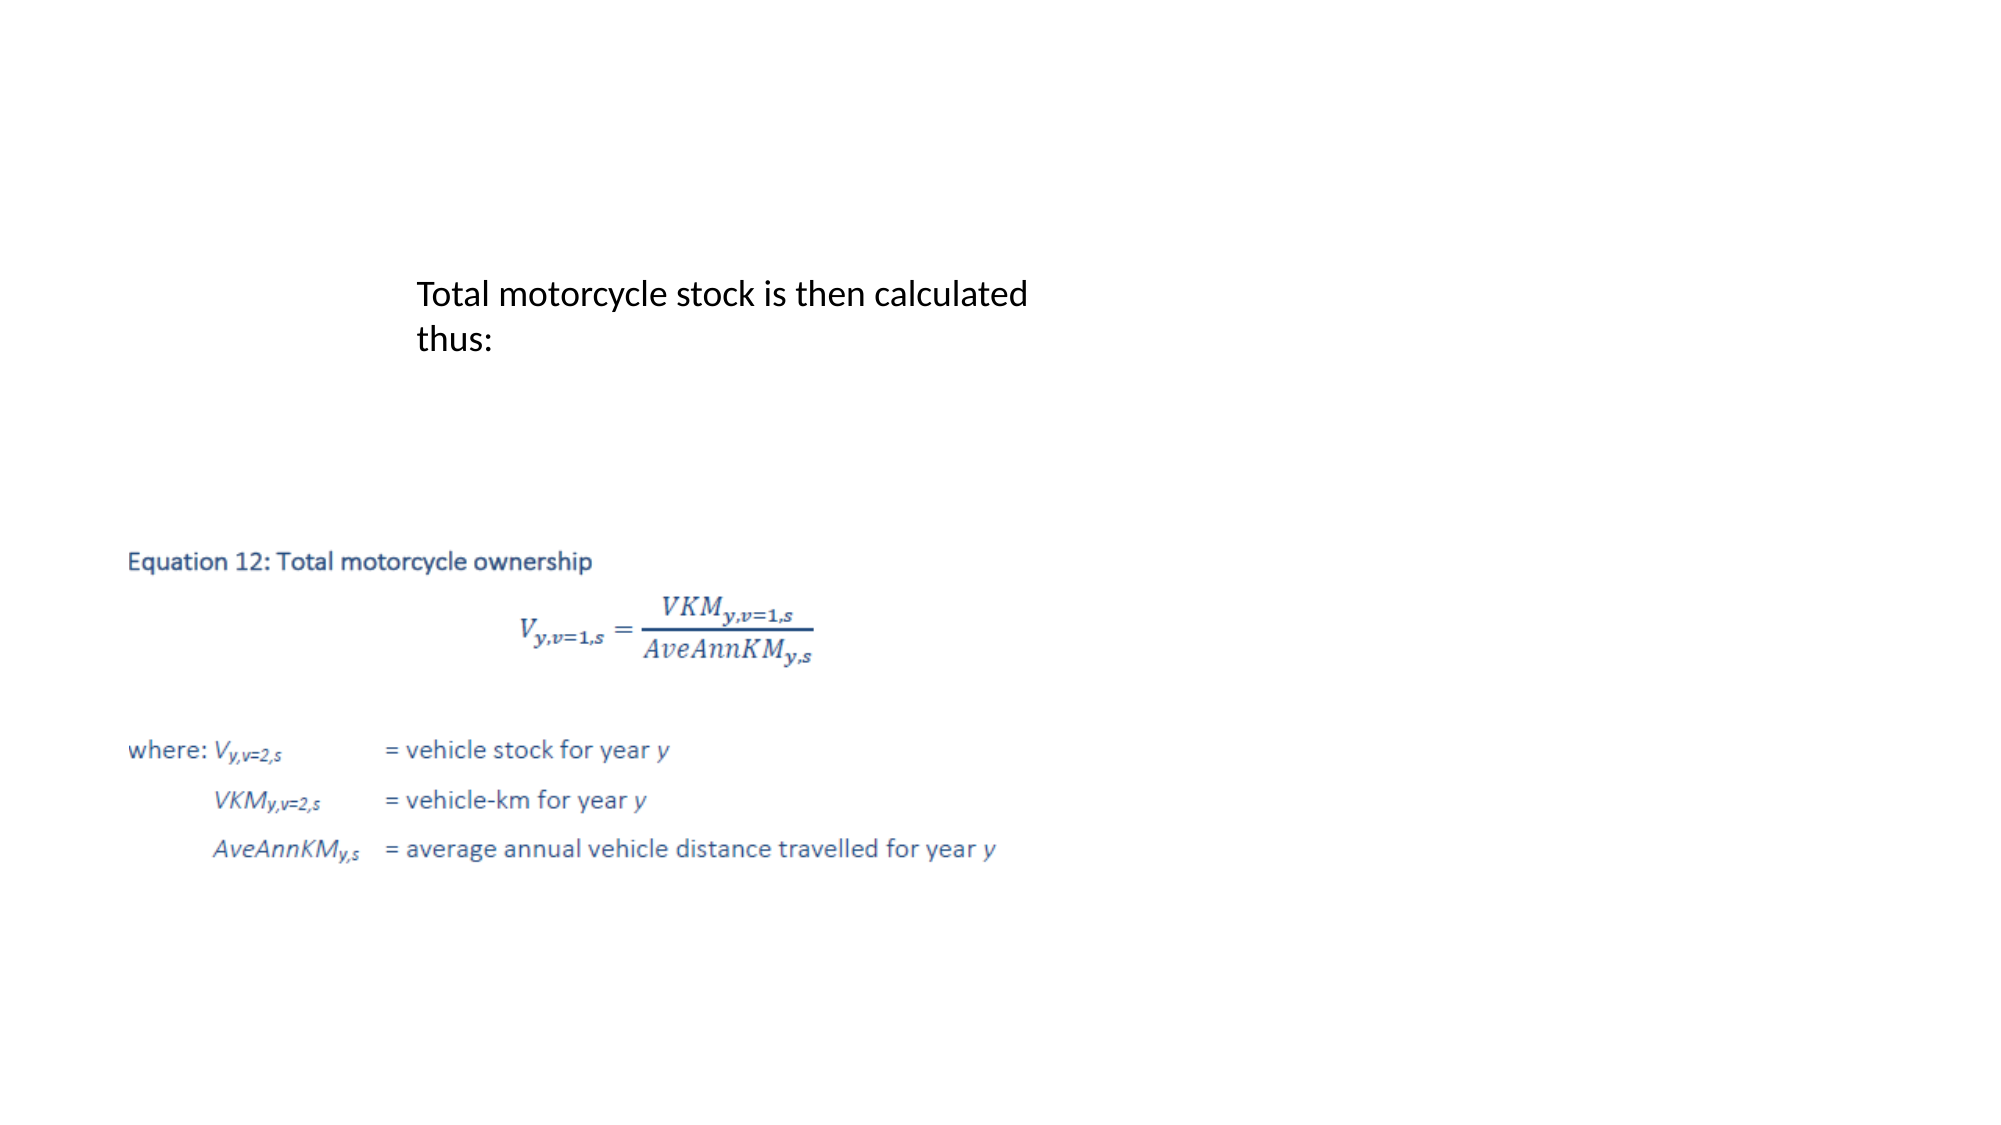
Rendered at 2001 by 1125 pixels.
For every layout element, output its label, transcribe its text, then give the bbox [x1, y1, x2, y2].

text_box Total motorcycle stock is then calculated thus: [401, 262, 1071, 367]
picture [129, 509, 1022, 881]
